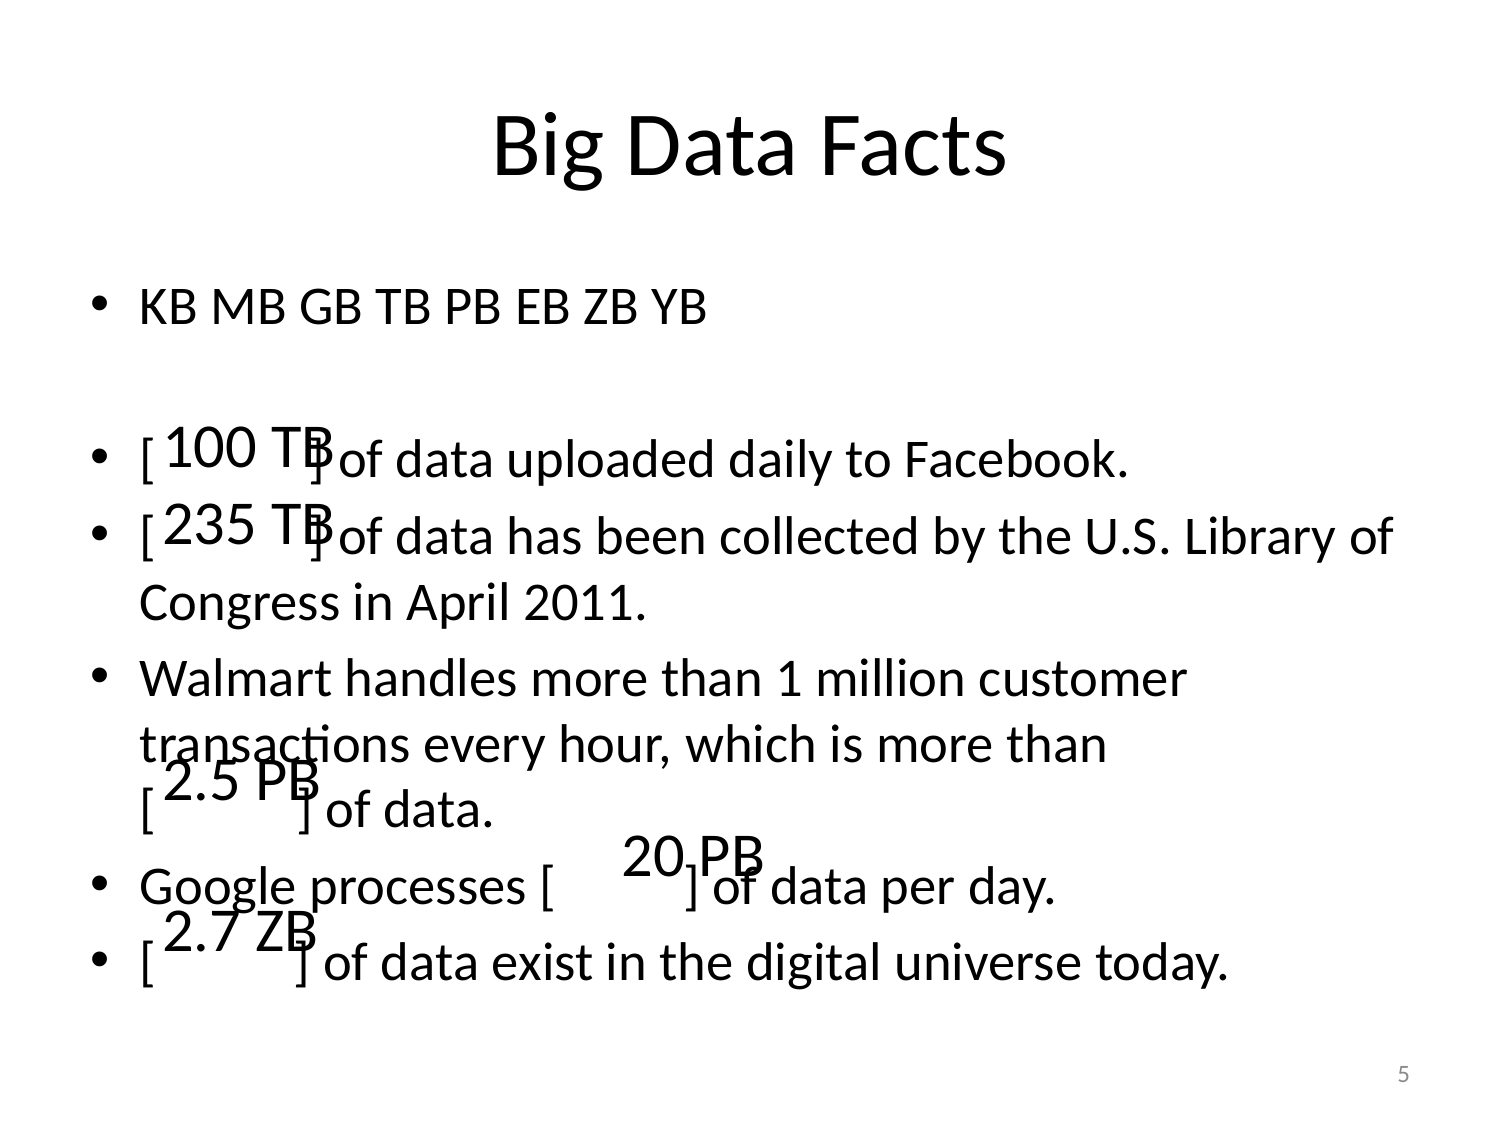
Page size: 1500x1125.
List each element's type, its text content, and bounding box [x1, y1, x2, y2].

text_box 20 PB [606, 806, 820, 897]
text_box 2.5 PB [147, 730, 361, 820]
slide_number 5 [1074, 1042, 1425, 1103]
title Big Data Facts [75, 45, 1425, 233]
text_box 235 TB [147, 474, 361, 565]
list KB MB GB TB PB EB ZB YB [100 TB] of data uploaded daily to Facebook. [235 TB] of data has been collected by the U.S. Library of Congress in April 2011. Walmart handles more than 1 million customer transactions every hour, which is more than [2.5 PB] of data. Google processes [20 PB] of data per day. [2.7 ZB] of data exist in the digital universe today. [75, 262, 1425, 1005]
text_box 100 TB [147, 397, 361, 474]
text_box 2.7 ZB [147, 881, 361, 972]
